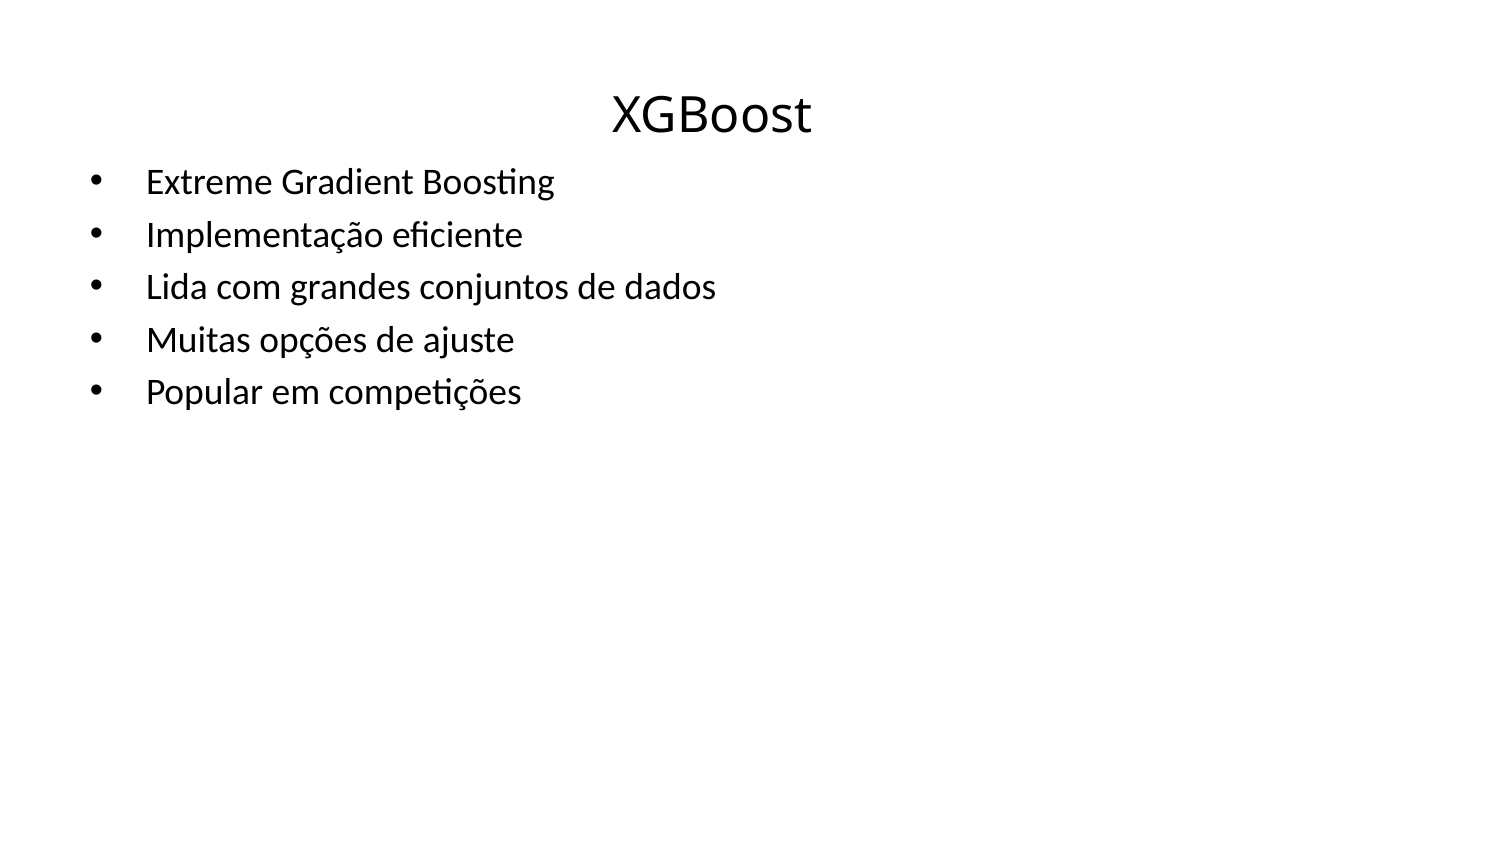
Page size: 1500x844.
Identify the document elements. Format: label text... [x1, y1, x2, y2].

title XGBoost [75, 75, 1350, 150]
list Extreme Gradient Boosting Implementação eficiente Lida com grandes conjuntos de dados Muitas opções de ajuste Popular em competições [75, 150, 1350, 825]
